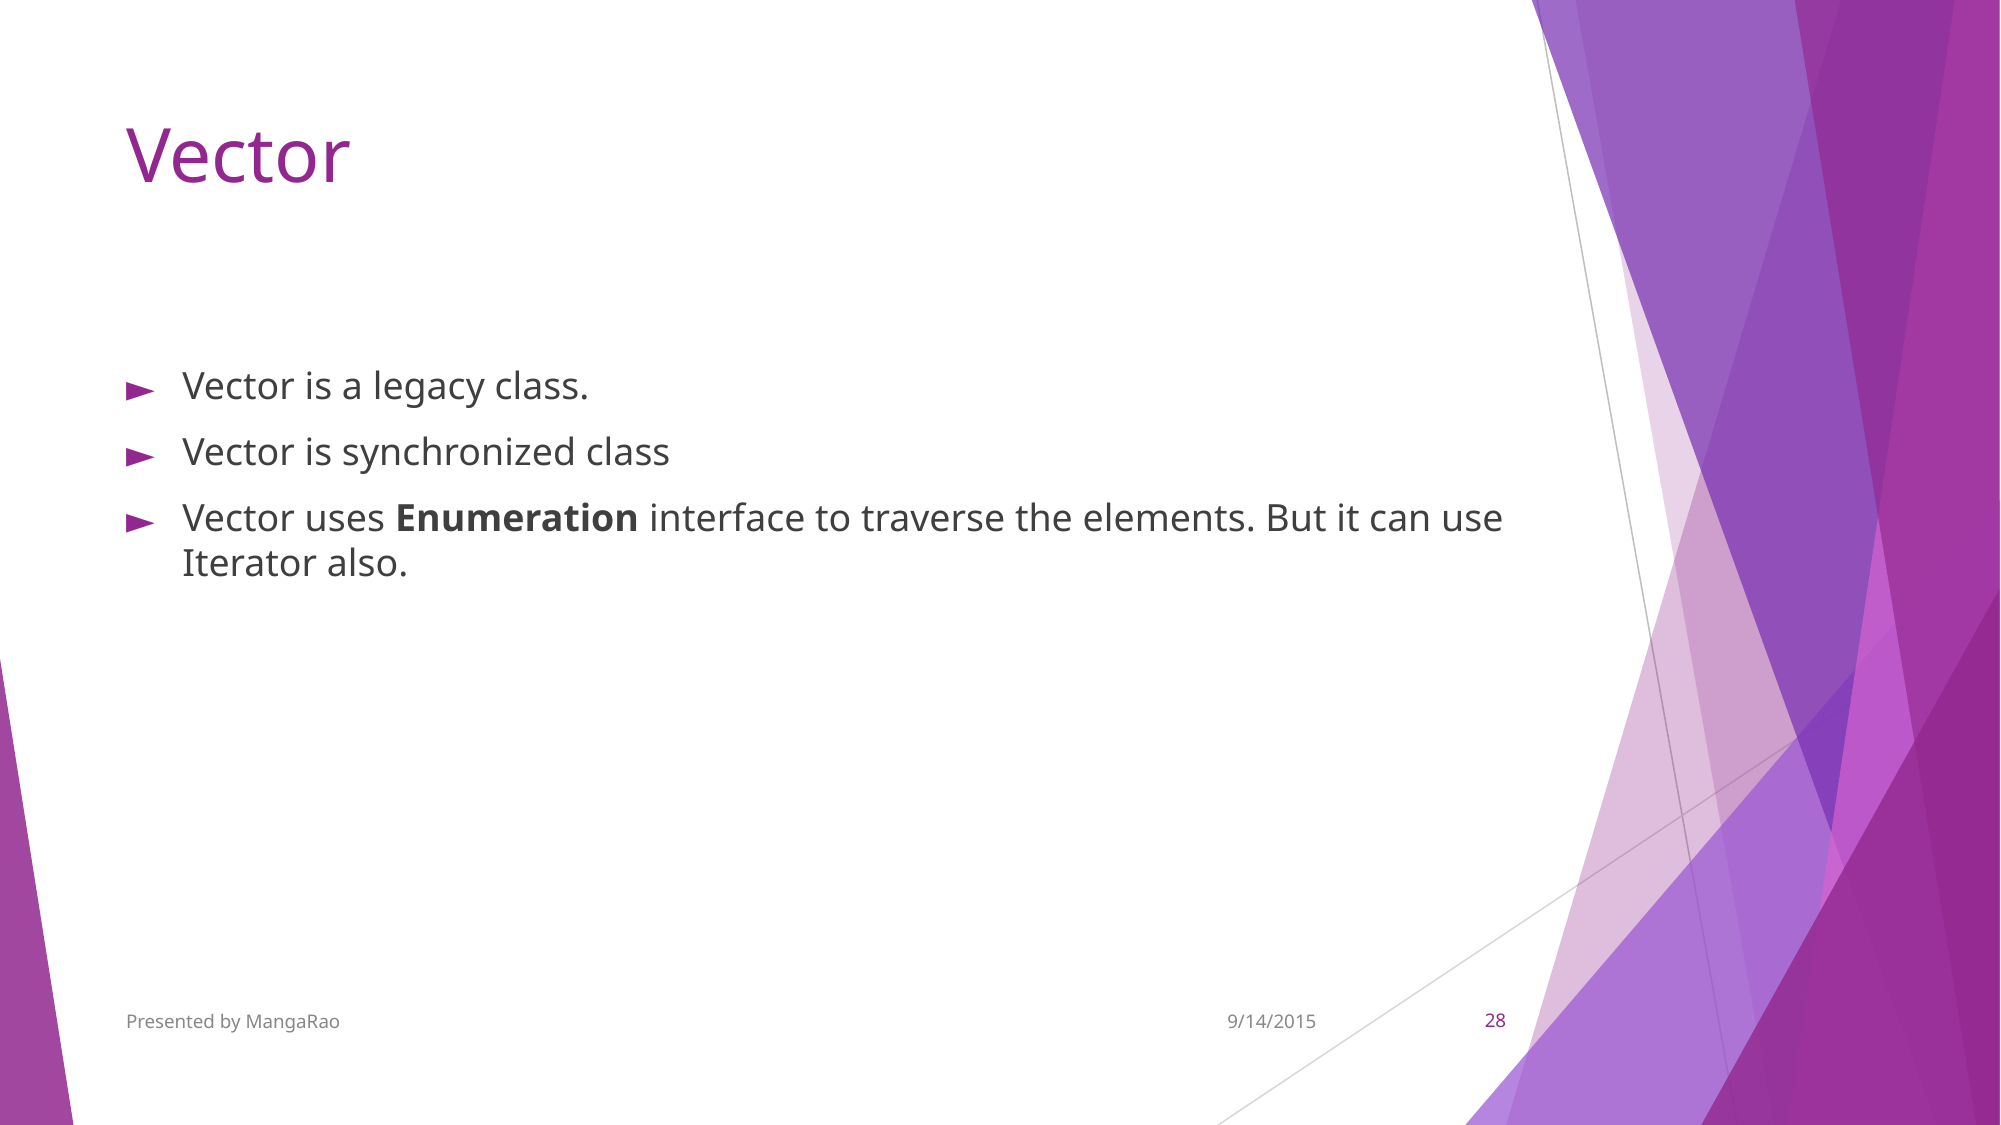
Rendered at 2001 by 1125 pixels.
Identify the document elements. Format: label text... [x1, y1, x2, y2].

title Vector [111, 99, 1522, 317]
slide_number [1181, 991, 1332, 1051]
list Vector is a legacy class. Vector is synchronized class Vector uses Enumeration interface to traverse the elements. But it can use Iterator also. [111, 354, 1522, 992]
slide_number ‹#› [1409, 991, 1522, 1051]
footer Presented by MangaRao [111, 991, 1145, 1051]
